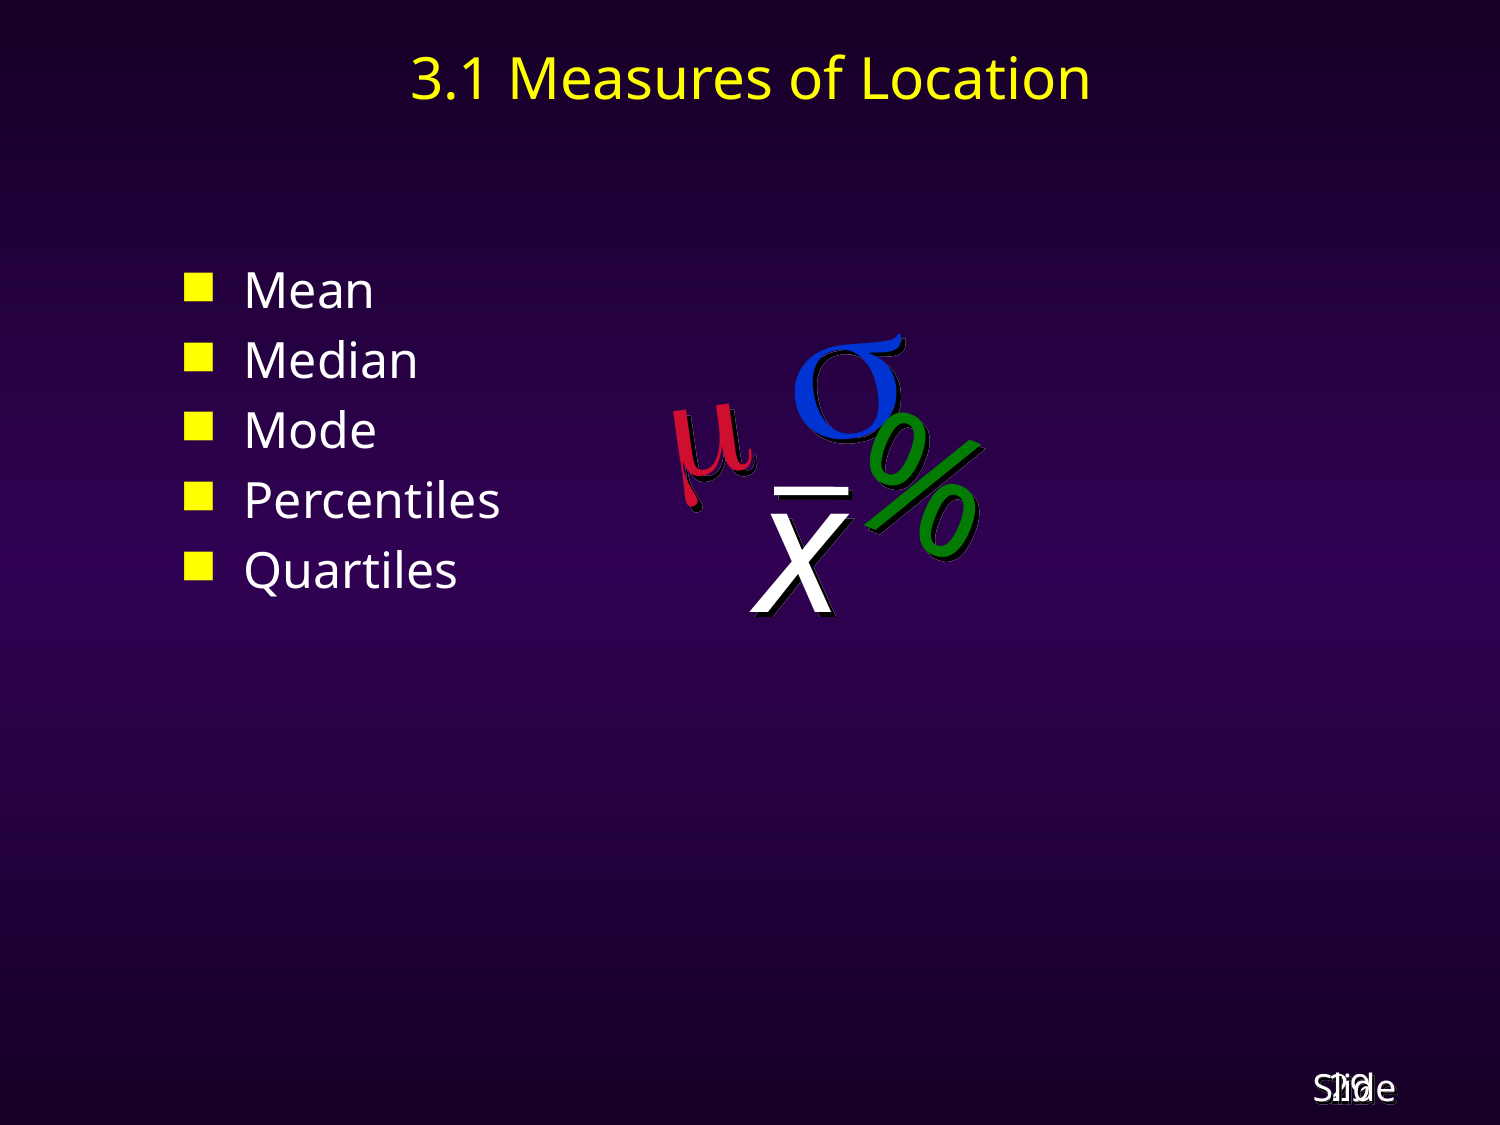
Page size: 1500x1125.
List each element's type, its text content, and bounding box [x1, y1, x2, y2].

list Mean Median Mode Percentiles Quartiles [171, 180, 567, 901]
title 3.1 Measures of Location [113, 29, 1390, 124]
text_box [647, 229, 1011, 658]
